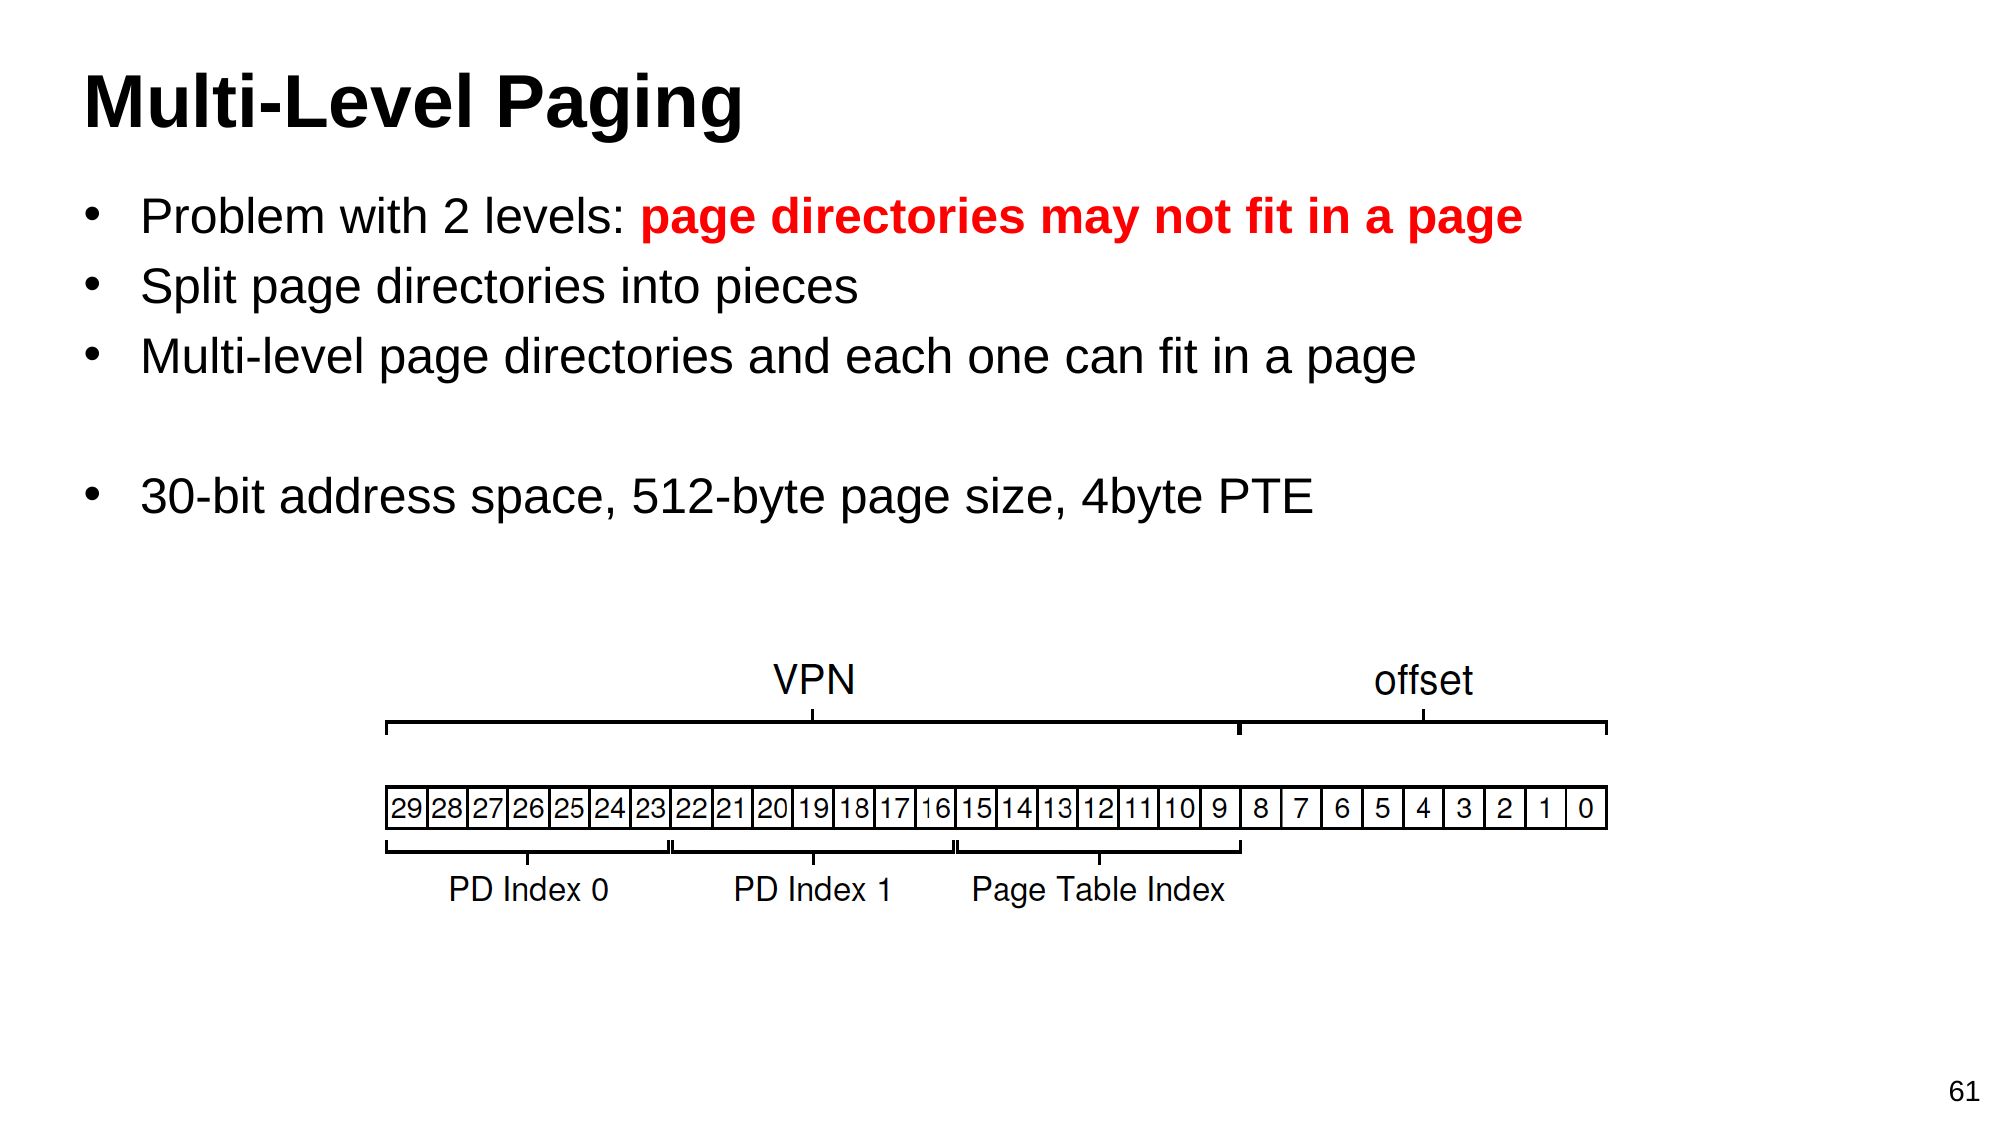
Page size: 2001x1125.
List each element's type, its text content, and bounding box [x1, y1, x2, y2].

title Multi-Level Paging [68, 45, 1929, 152]
picture [361, 646, 1637, 921]
list Problem with 2 levels: page directories may not fit in a page Split page directories into pieces Multi-level page directories and each one can fit in a page 30-bit address space, 512-byte page size, 4byte PTE [68, 176, 1929, 1019]
slide_number 61 [1902, 1065, 1996, 1125]
